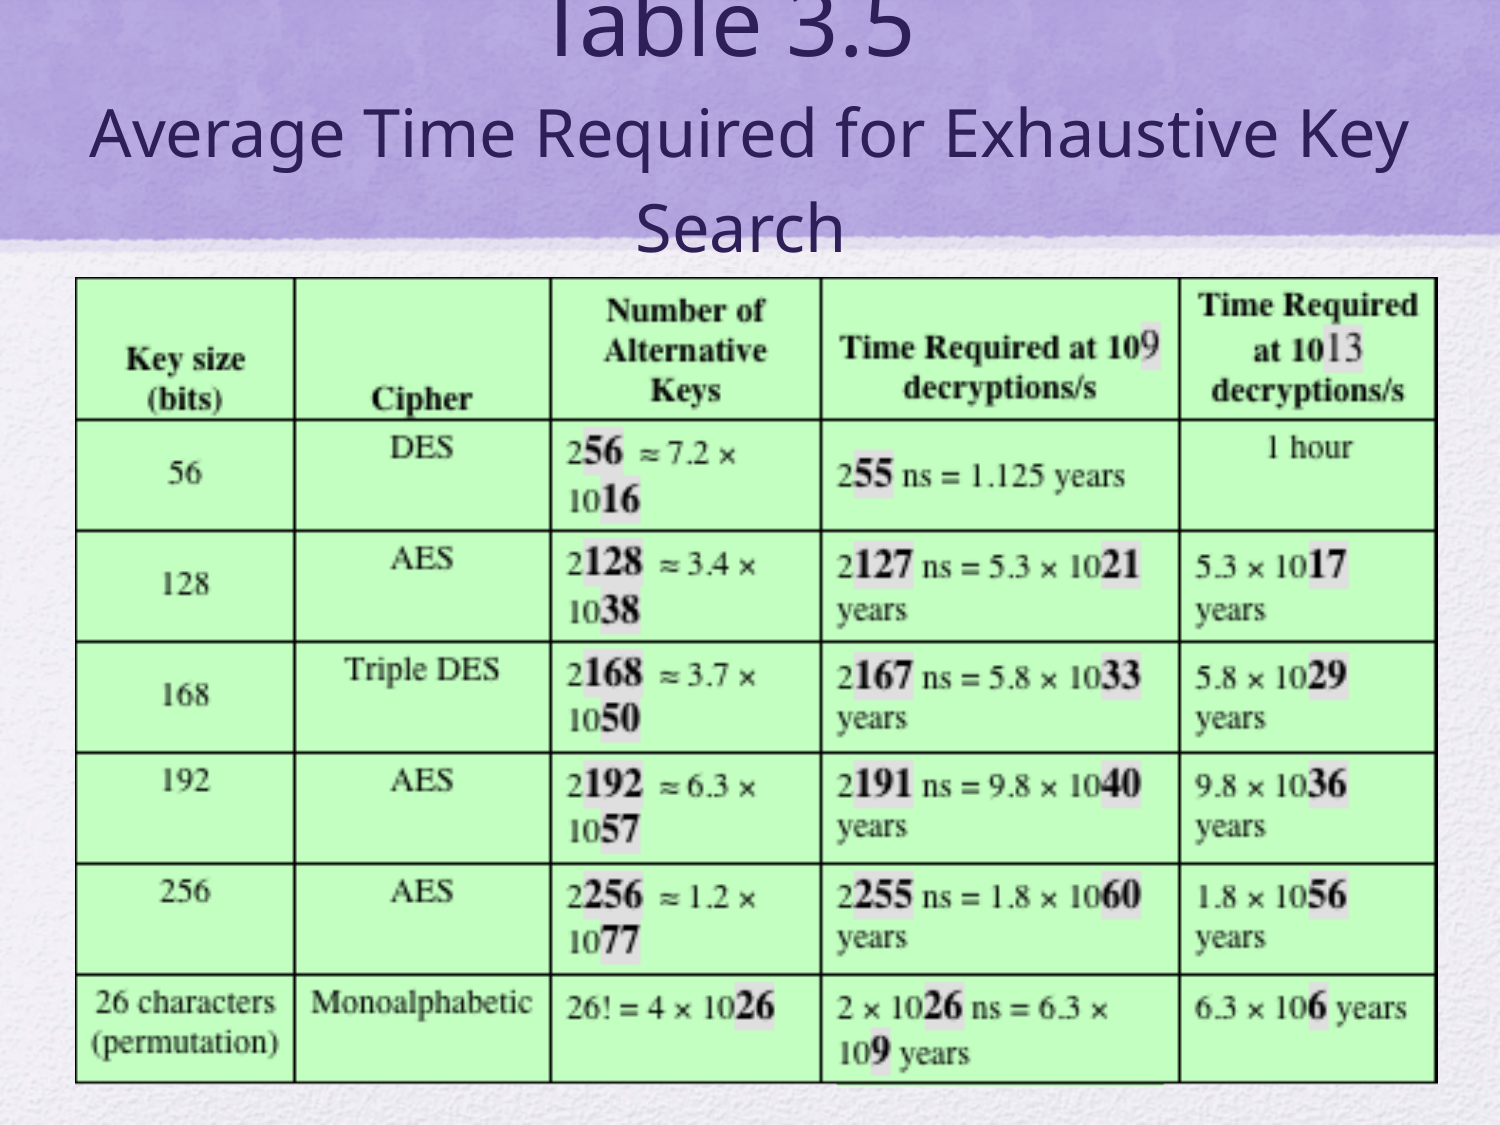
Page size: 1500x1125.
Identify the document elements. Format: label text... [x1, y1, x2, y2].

title Table 3.5 Average Time Required for Exhaustive Key Search [0, 6, 1500, 239]
picture [0, 239, 1500, 1125]
